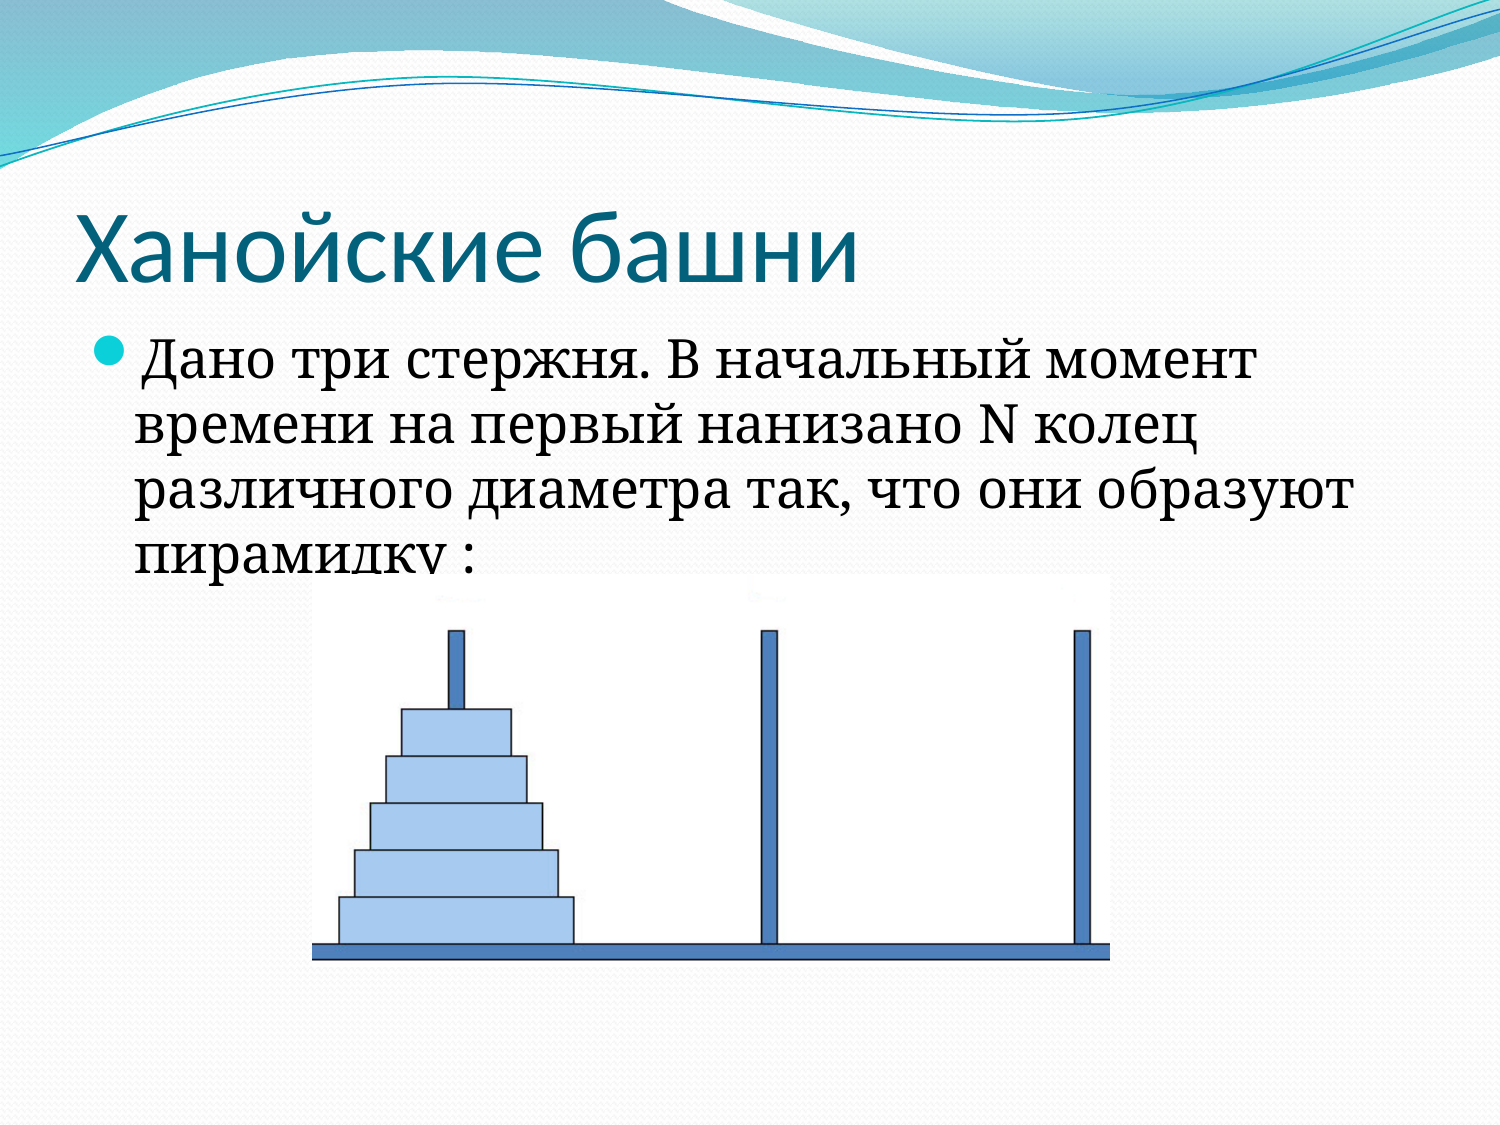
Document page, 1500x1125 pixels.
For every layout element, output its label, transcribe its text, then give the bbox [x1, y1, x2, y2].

picture [312, 574, 1110, 967]
title Ханойские башни [75, 115, 1425, 303]
list Дано три стержня. В начальный момент времени на первый нанизано N колец различного диаметра так, что они образуют пирамидку : [75, 317, 1425, 1038]
